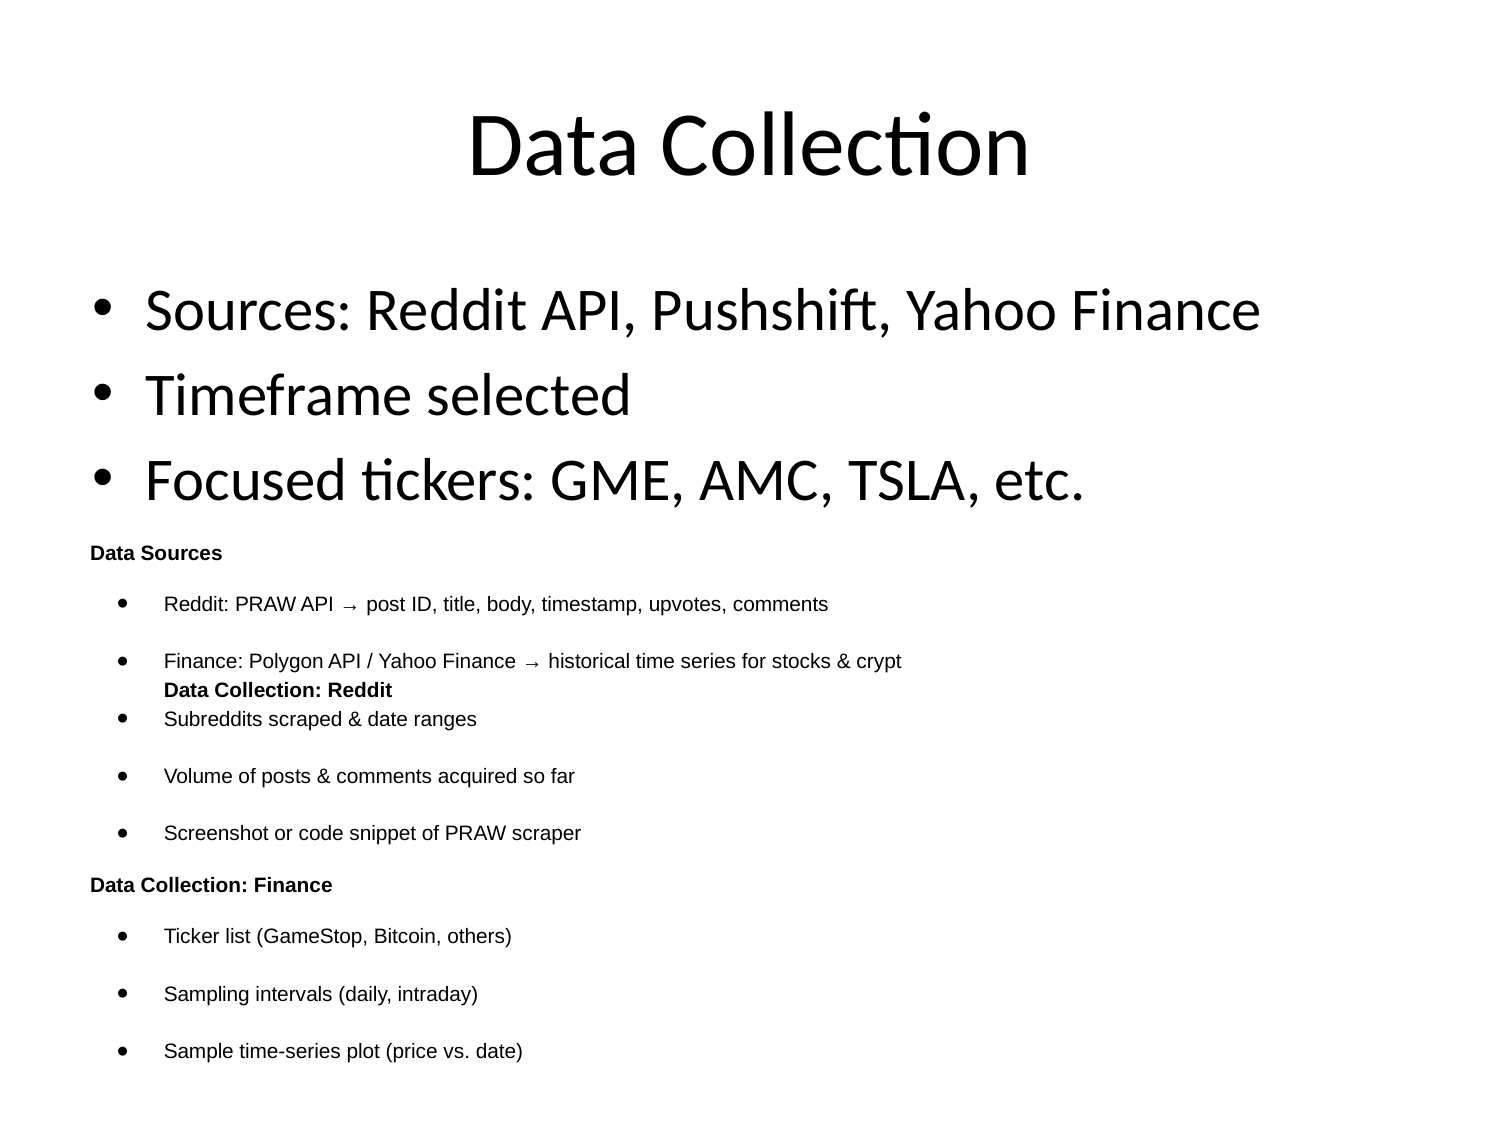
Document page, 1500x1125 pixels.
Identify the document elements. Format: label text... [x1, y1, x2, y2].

title Data Collection [75, 45, 1425, 233]
list Sources: Reddit API, Pushshift, Yahoo Finance Timeframe selected Focused tickers: GME, AMC, TSLA, etc. Data Sources Reddit: PRAW API → post ID, title, body, timestamp, upvotes, comments Finance: Polygon API / Yahoo Finance → historical time series for stocks & crypt Data Collection: Reddit Subreddits scraped & date ranges Volume of posts & comments acquired so far Screenshot or code snippet of PRAW scraper Data Collection: Finance Ticker list (GameStop, Bitcoin, others) Sampling intervals (daily, intraday) Sample time-series plot (price vs. date) [75, 262, 1425, 1077]
